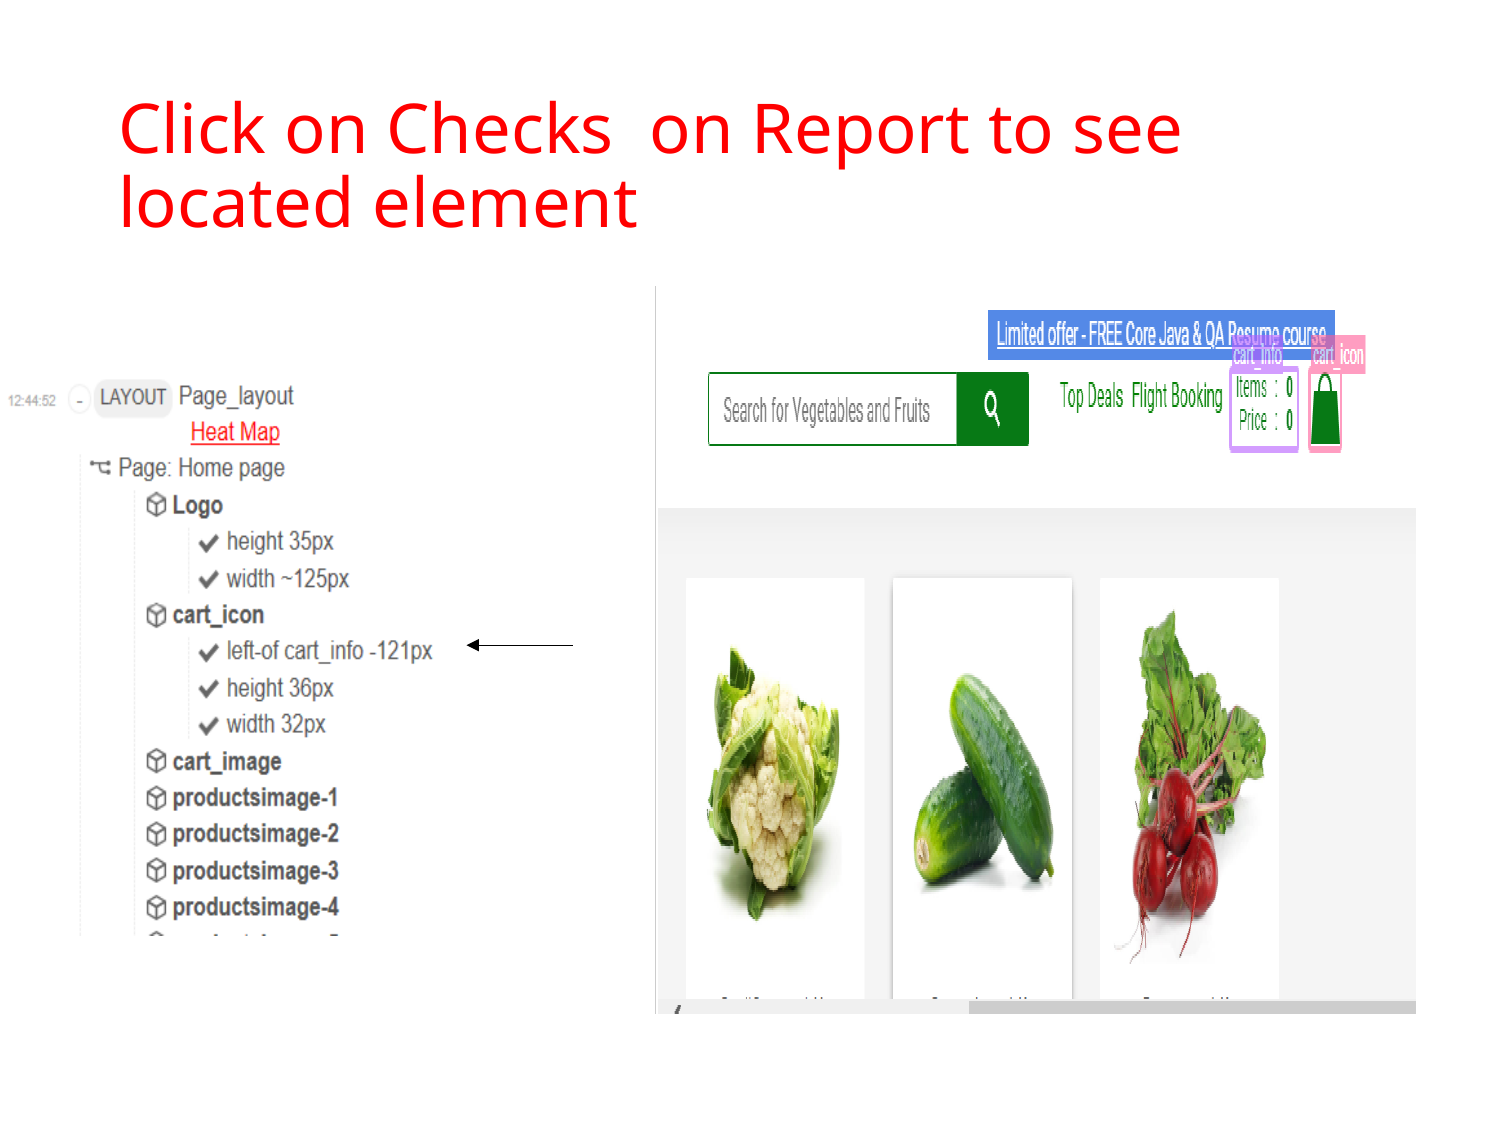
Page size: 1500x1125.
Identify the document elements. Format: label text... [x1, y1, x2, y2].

picture [655, 286, 1416, 1014]
picture [1, 363, 573, 936]
title Click on Checks on Report to see located element [103, 59, 1397, 278]
